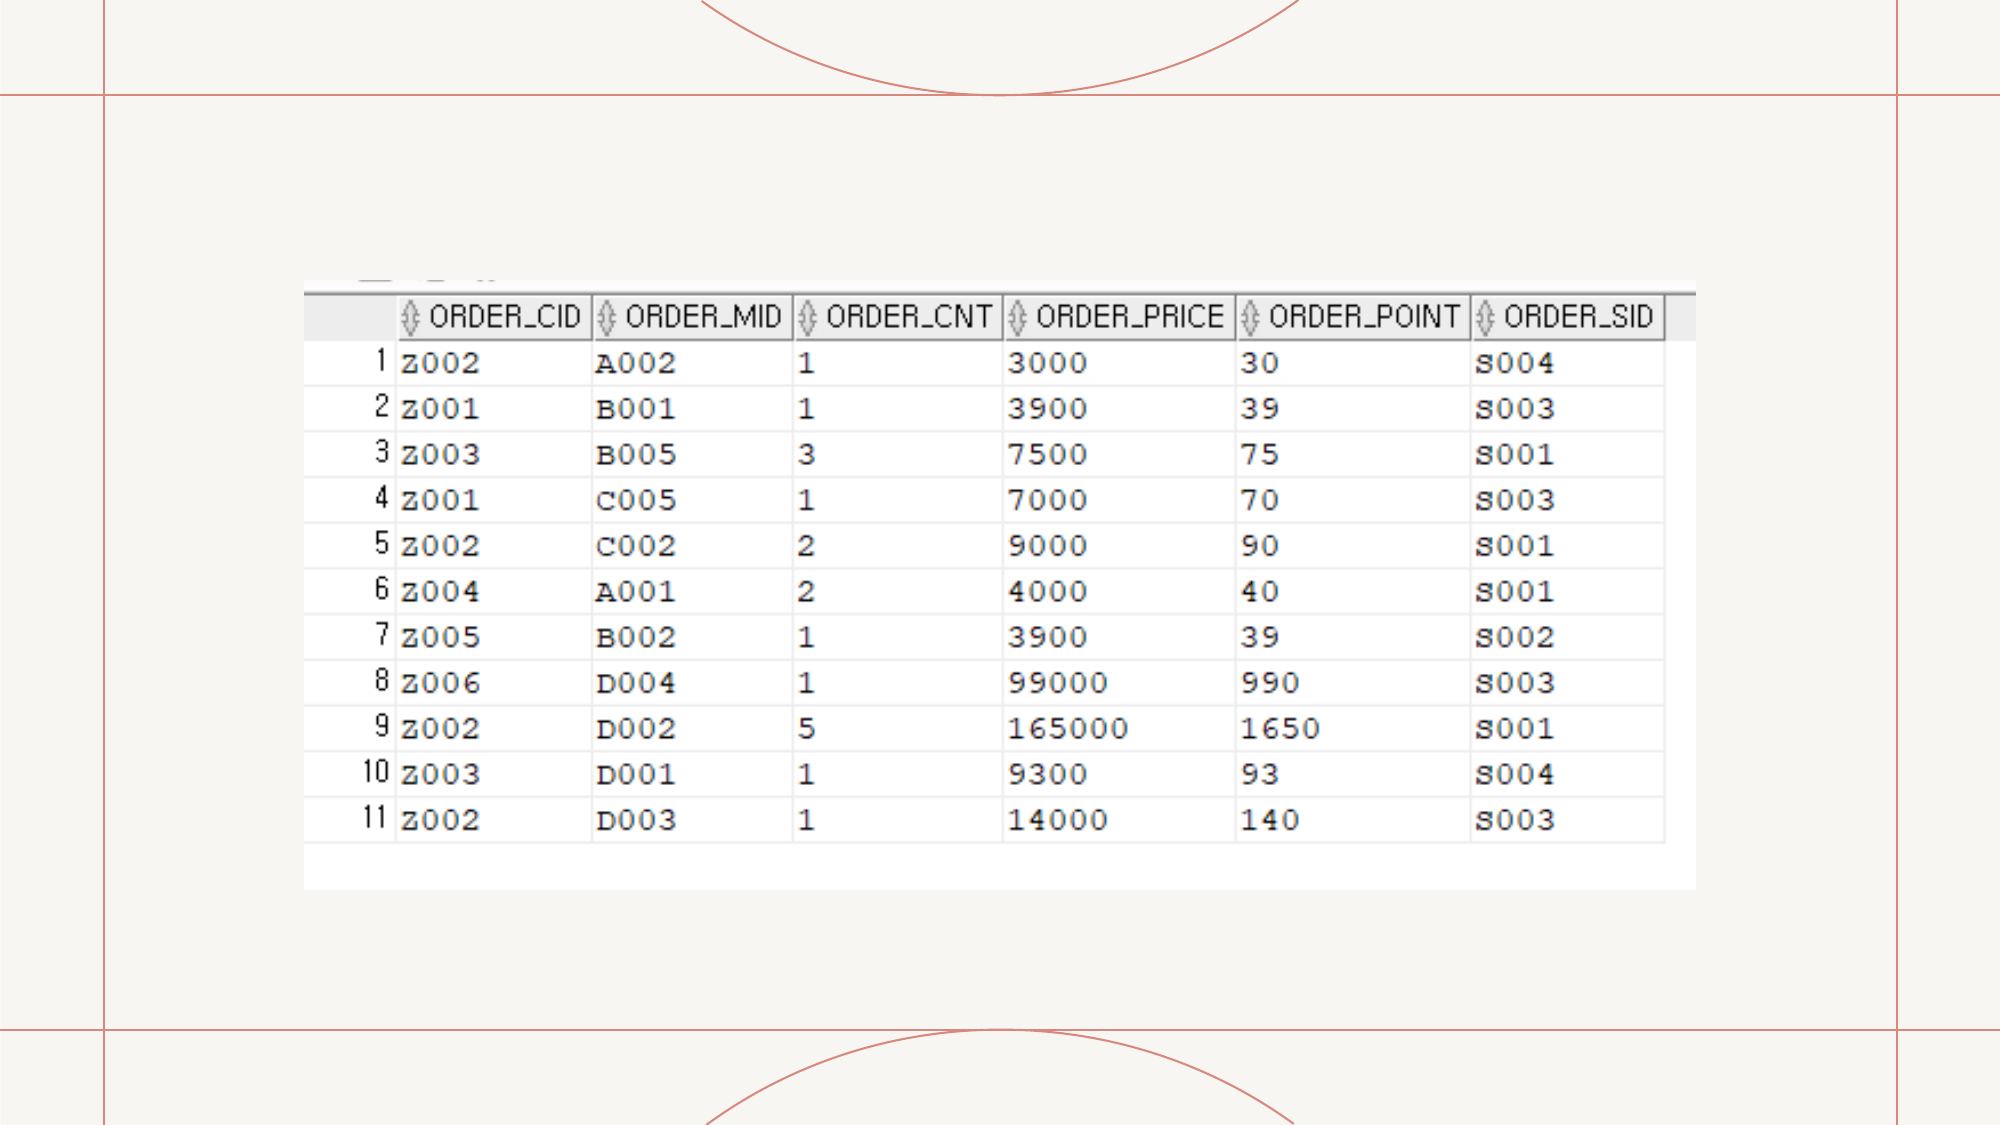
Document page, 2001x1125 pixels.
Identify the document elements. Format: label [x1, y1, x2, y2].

picture [304, 280, 1696, 890]
